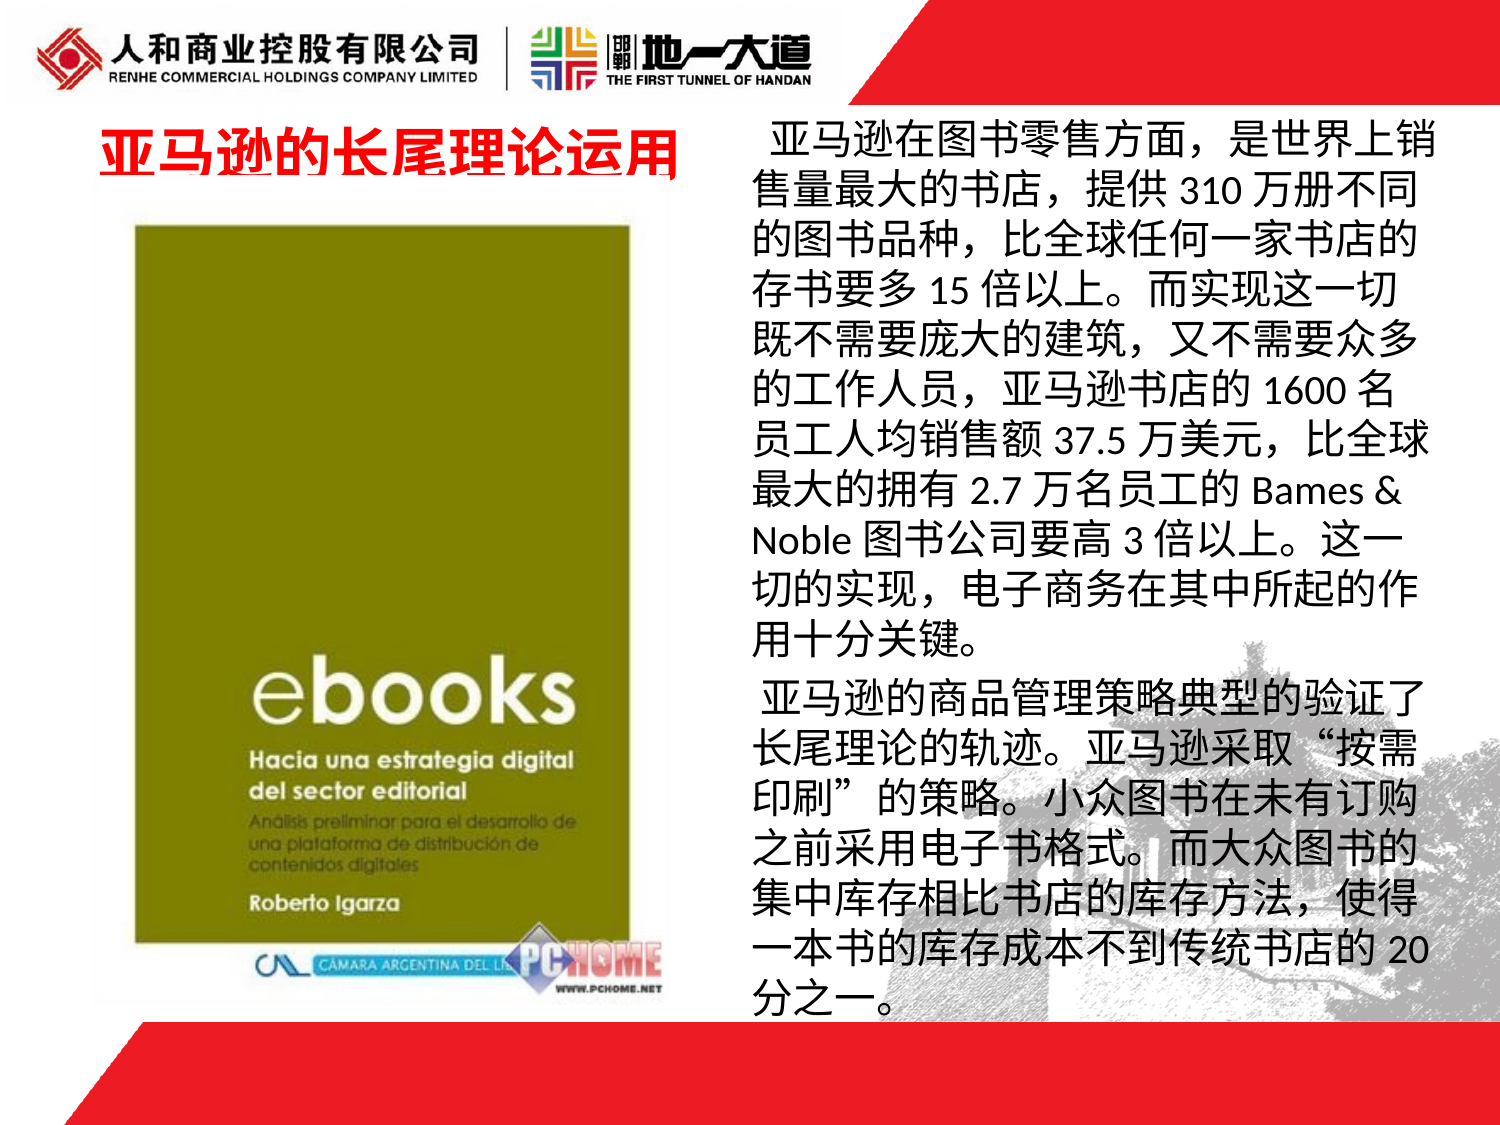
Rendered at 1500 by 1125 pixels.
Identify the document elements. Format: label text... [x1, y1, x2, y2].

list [93, 175, 670, 1006]
picture [0, 0, 1500, 1125]
title 亚马逊的长尾理论运用 [58, 105, 679, 202]
list 亚马逊在图书零售方面，是世界上销售量最大的书店，提供310万册不同的图书品种，比全球任何一家书店的存书要多15倍以上。而实现这一切既不需要庞大的建筑，又不需要众多的工作人员，亚马逊书店的1600名员工人均销售额37.5万美元，比全球最大的拥有2.7万名员工的Bames & Noble图书公司要高3倍以上。这一切的实现，电子商务在其中所起的作用十分关键。 亚马逊的商品管理策略典型的验证了长尾理论的轨迹。亚马逊采取“按需印刷”的策略。小众图书在未有订购之前采用电子书格式。而大众图书的集中库存相比书店的库存方法，使得一本书的库存成本不到传统书店的20分之一。 [679, 105, 1454, 1102]
